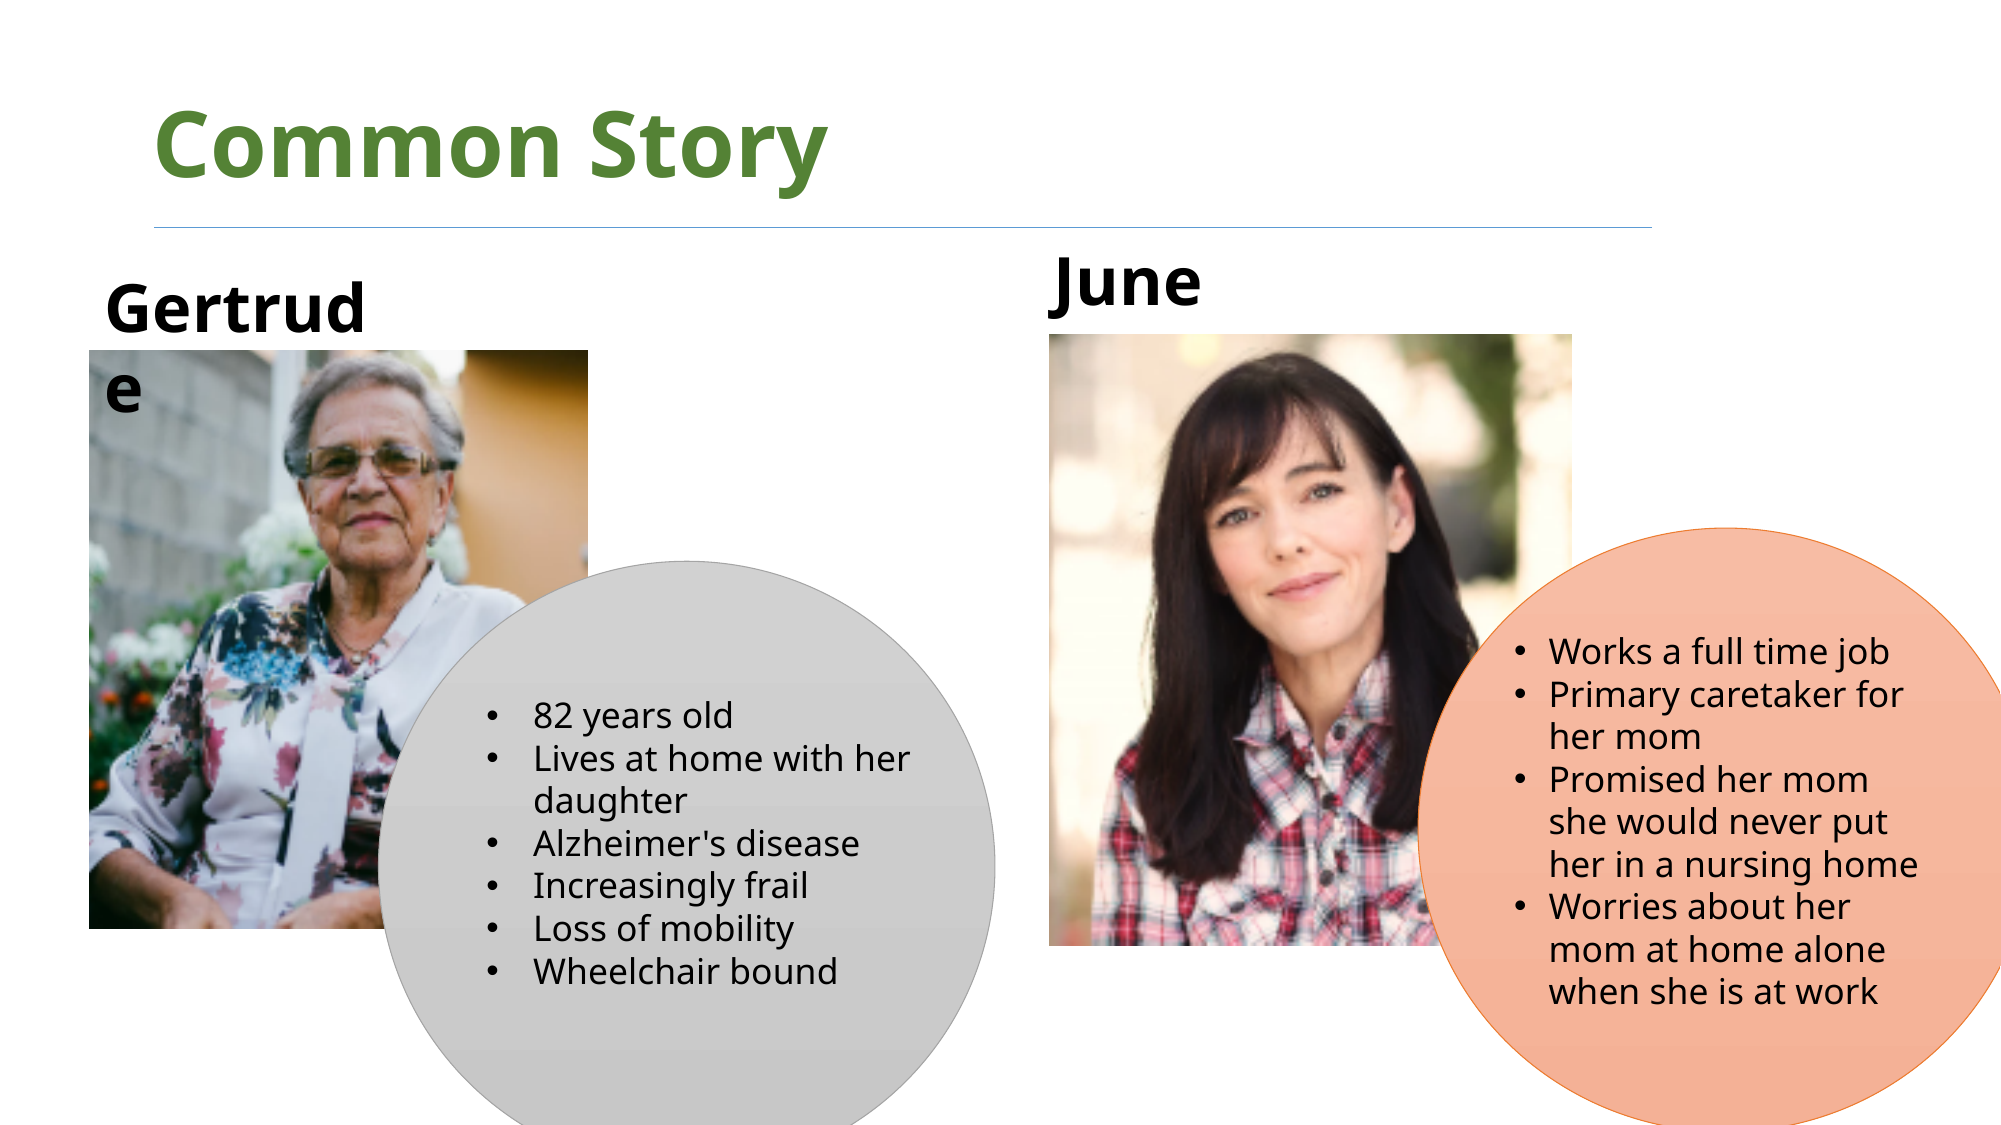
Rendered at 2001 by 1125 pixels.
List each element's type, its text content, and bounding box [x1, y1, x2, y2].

title Common Story [137, 17, 1911, 278]
text_box [1516, 527, 2000, 1125]
text_box Gertrude [89, 258, 420, 350]
text_box [1441, 946, 1499, 1035]
text_box 82 years old Lives at home with her daughter Alzheimer's disease Increasingly frail Loss of mobility Wheelchair bound [471, 686, 1011, 999]
text_box Works a full time job Primary caretaker for her mom Promised her mom she would never put her in a nursing home Worries about her mom at home alone when she is at work [1499, 621, 1935, 1052]
text_box June [1038, 231, 1500, 327]
text_box [384, 929, 966, 1125]
text_box [588, 560, 936, 686]
picture [1049, 334, 1572, 946]
picture [89, 350, 588, 929]
